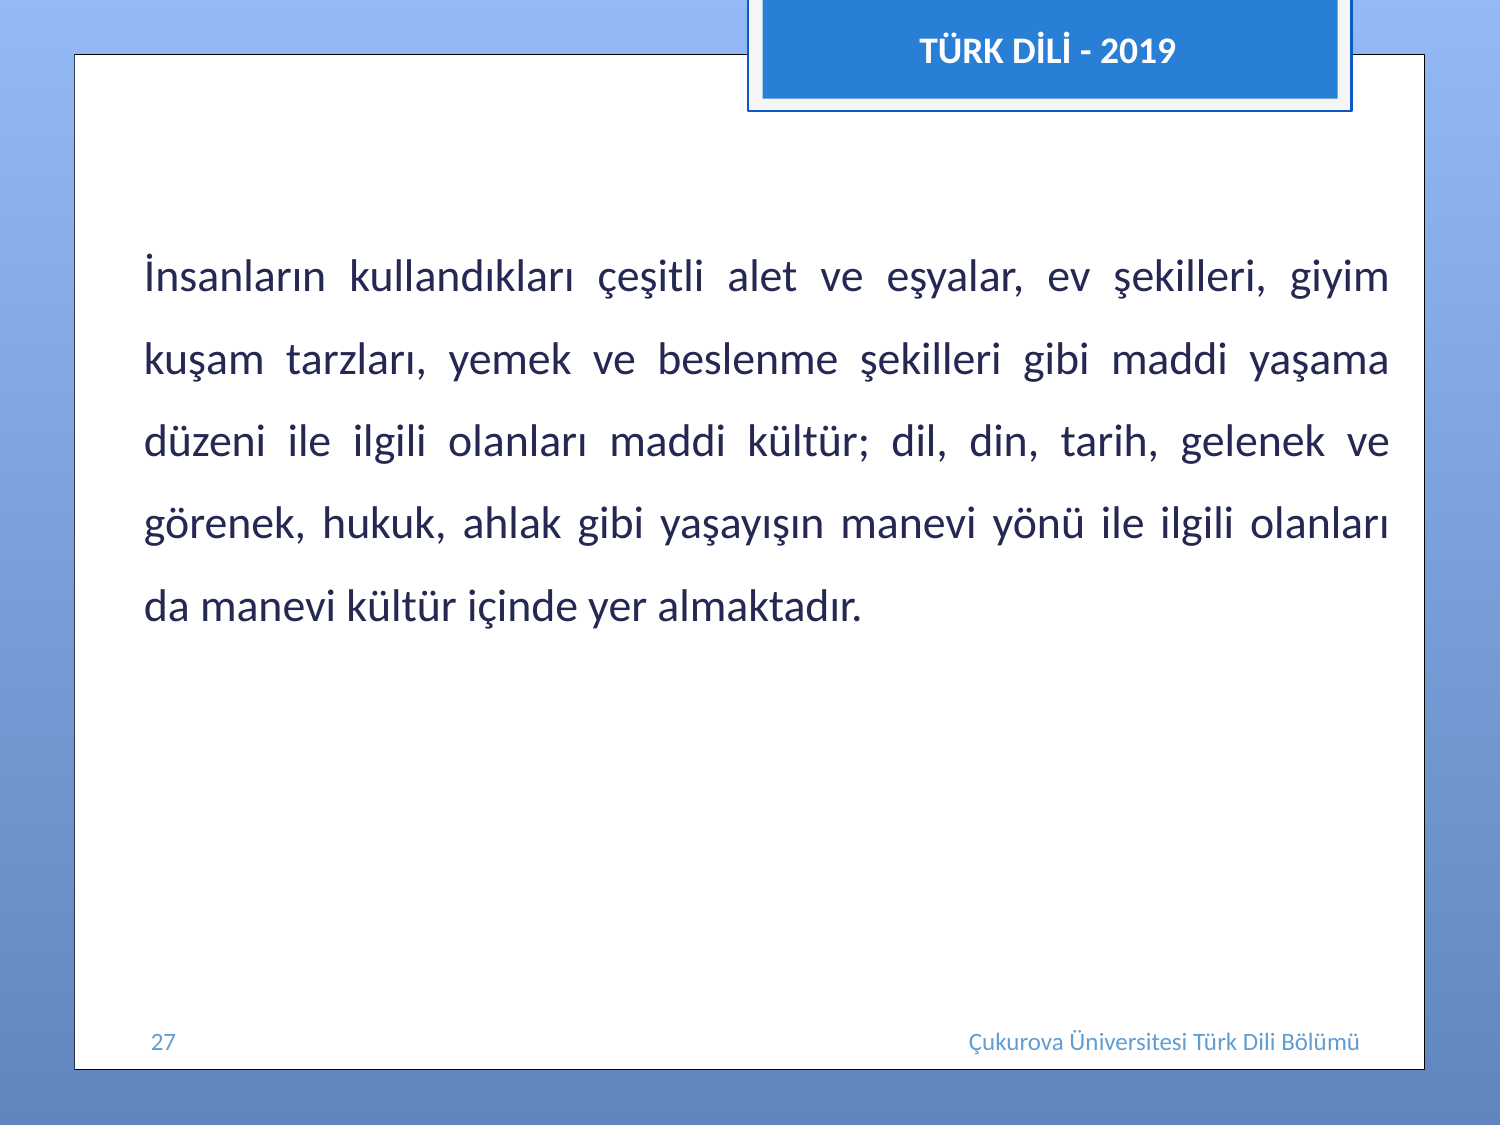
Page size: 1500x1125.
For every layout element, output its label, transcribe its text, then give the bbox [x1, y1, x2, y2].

slide_number 27 [135, 1010, 355, 1071]
list İnsanların kullandıkları çeşitli alet ve eşyalar, ev şekilleri, giyim kuşam tarzları, yemek ve beslenme şekilleri gibi maddi yaşama düzeni ile ilgili olanları maddi kültür; dil, din, tarih, gelenek ve görenek, hukuk, ahlak gibi yaşayışın manevi yönü ile ilgili olanları da manevi kültür içinde yer almaktadır. [128, 210, 1407, 1055]
footer Çukurova Üniversitesi Türk Dili Bölümü [355, 1010, 1376, 1071]
slide_number TÜRK DİLİ - 2019 [761, 18, 1334, 79]
